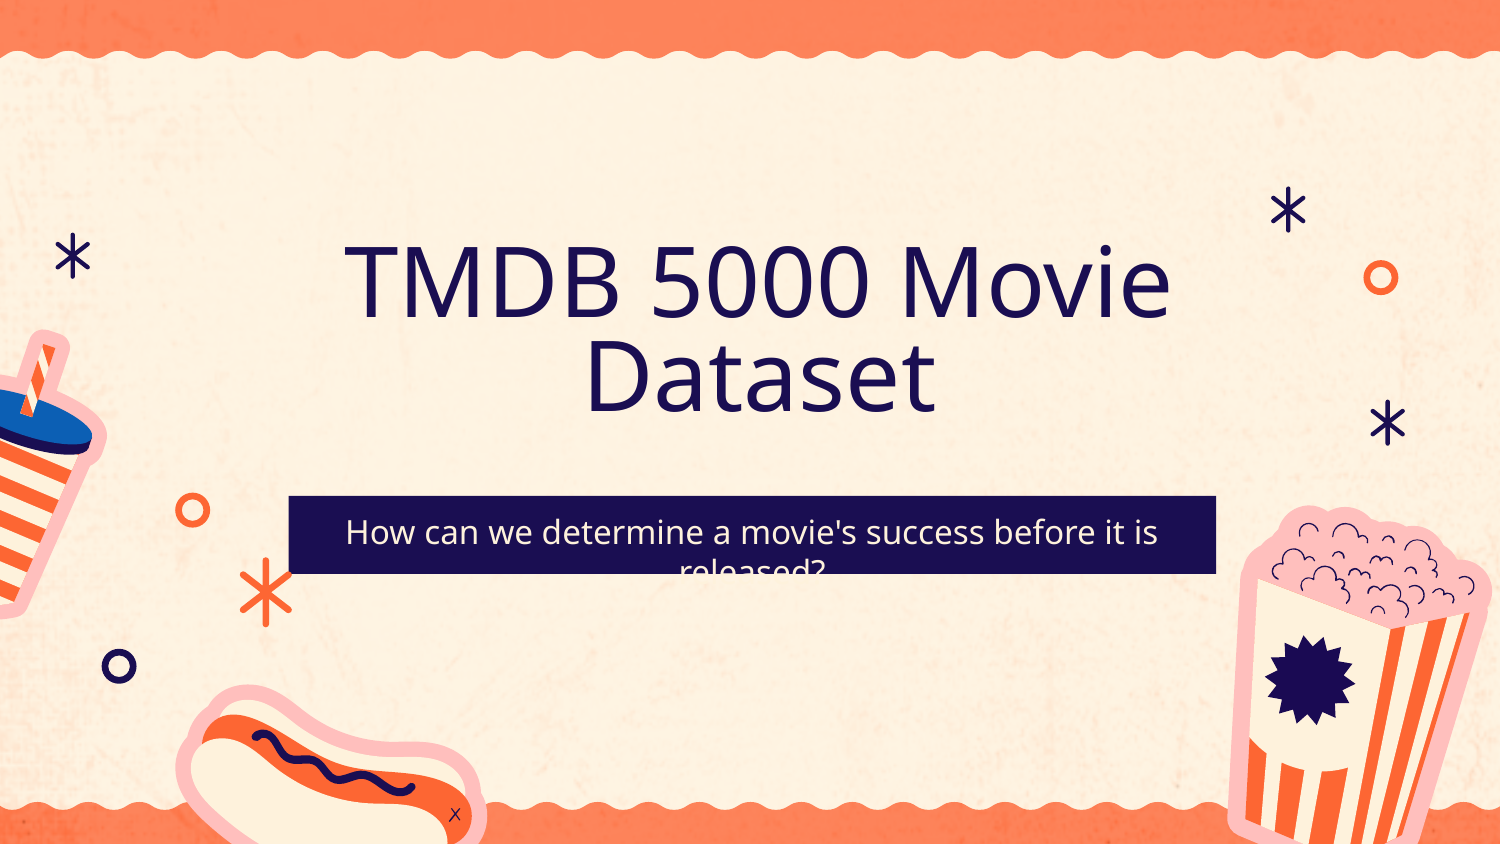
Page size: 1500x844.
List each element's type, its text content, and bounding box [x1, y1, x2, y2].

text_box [1226, 505, 1495, 844]
text_box [175, 492, 211, 528]
subtitle How can we determine a movie's success before it is released? [288, 495, 1217, 574]
text_box [1370, 399, 1405, 446]
text_box [1271, 186, 1306, 233]
title TMDB 5000 Movie Dataset [175, 262, 1344, 445]
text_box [226, 631, 436, 844]
text_box [239, 557, 292, 628]
text_box [101, 648, 137, 684]
text_box [1363, 260, 1399, 296]
